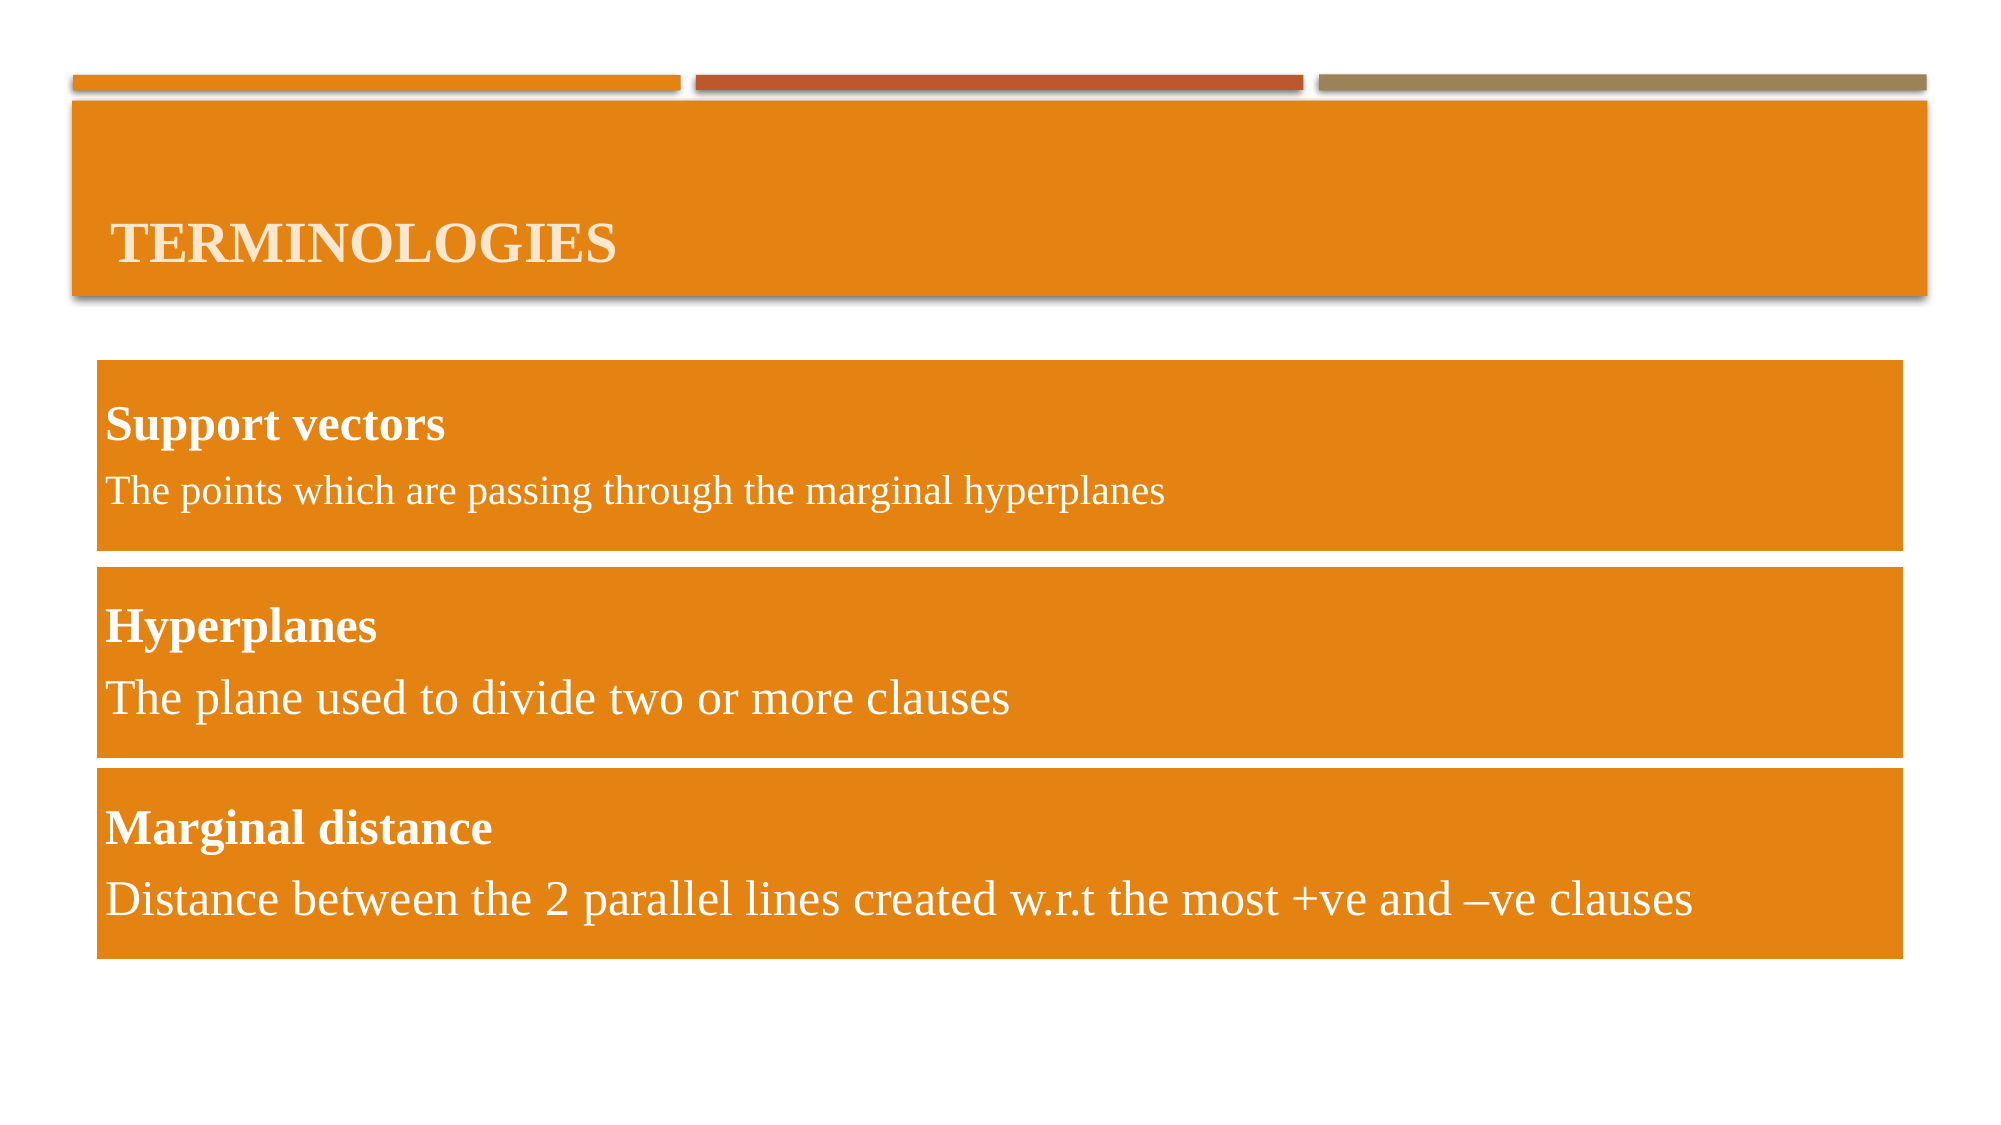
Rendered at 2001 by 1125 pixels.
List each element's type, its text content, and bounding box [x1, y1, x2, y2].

title Terminologies [95, 115, 1905, 282]
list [94, 357, 1906, 962]
